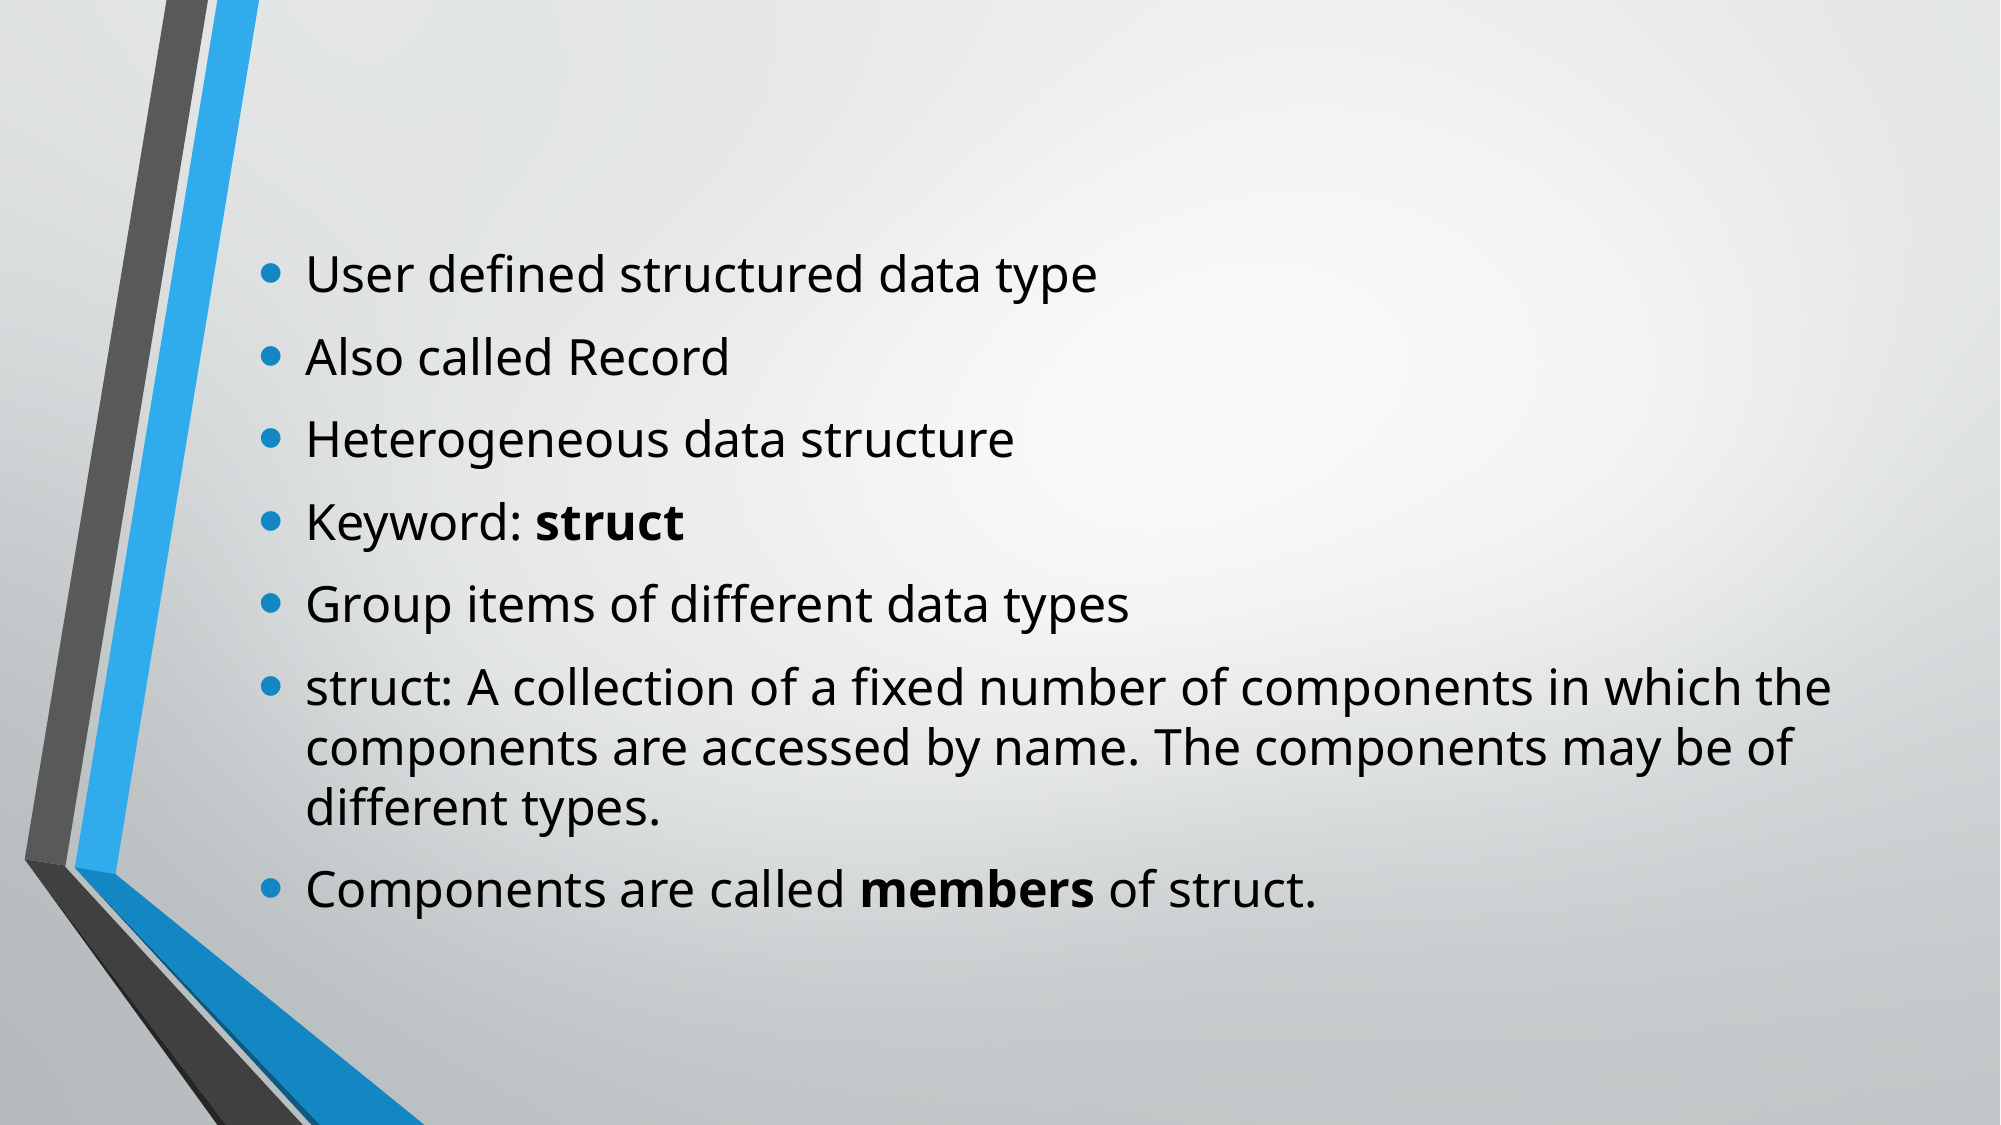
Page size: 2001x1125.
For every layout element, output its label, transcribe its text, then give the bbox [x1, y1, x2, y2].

list User defined structured data type Also called Record Heterogeneous data structure Keyword: struct Group items of different data types struct: A collection of a fixed number of components in which the components are accessed by name. The components may be of different types. Components are called members of struct. [243, 108, 1887, 1053]
